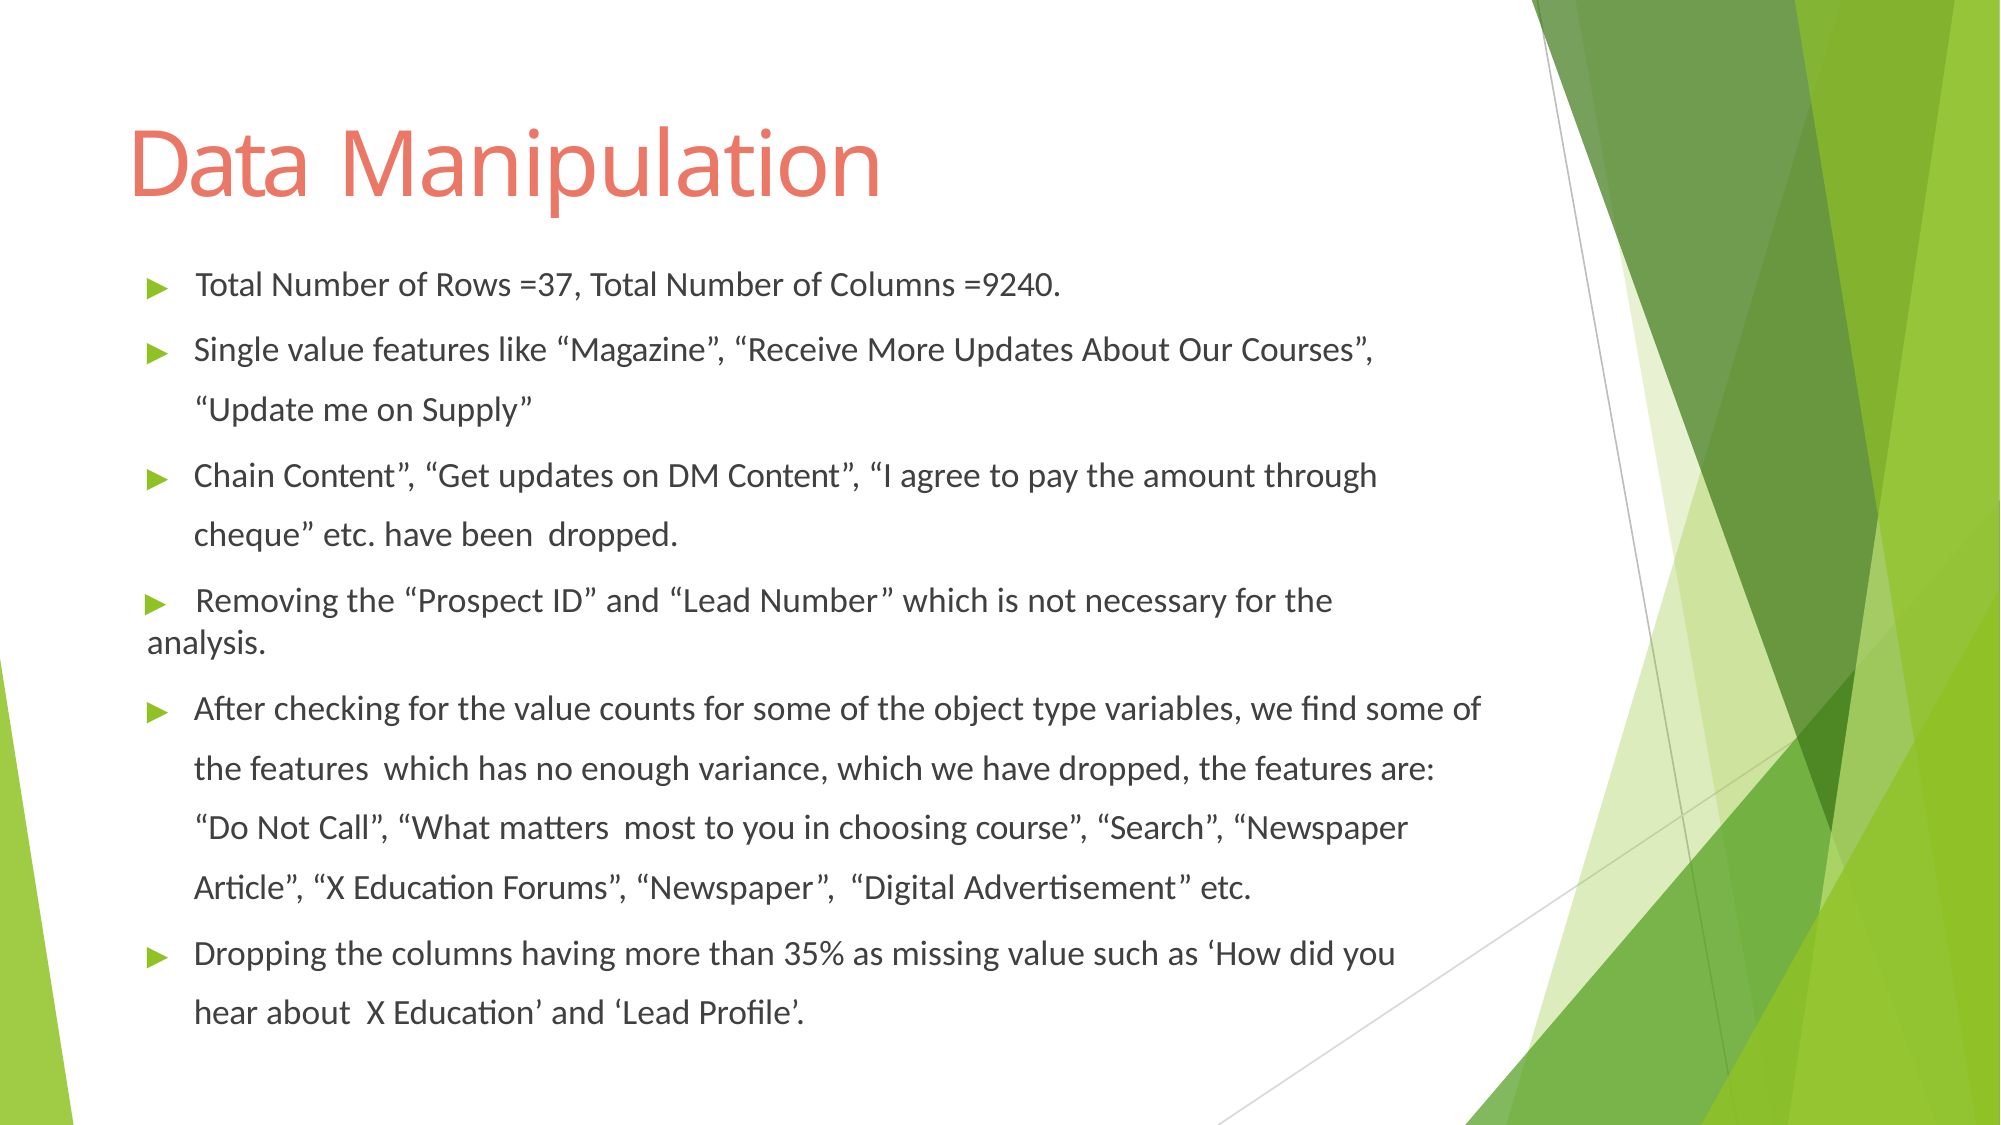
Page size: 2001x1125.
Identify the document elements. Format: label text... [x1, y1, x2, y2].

title Data Manipulation [124, 102, 1320, 293]
text_box ▶ Total Number of Rows =37, Total Number of Columns =9240. ▶ Single value features like “Magazine”, “Receive More Updates About Our Courses”, “Update me on Supply” ▶ Chain Content”, “Get updates on DM Content”, “I agree to pay the amount through cheque” etc. have been dropped. ▶ Removing the “Prospect ID” and “Lead Number” which is not necessary for the analysis. ▶ After checking for the value counts for some of the object type variables, we find some of the features which has no enough variance, which we have dropped, the features are: “Do Not Call”, “What matters most to you in choosing course”, “Search”, “Newspaper Article”, “X Education Forums”, “Newspaper”, “Digital Advertisement” etc. ▶ Dropping the columns having more than 35% as missing value such as ‘How did you hear about X Education’ and ‘Lead Profile’. [144, 235, 1482, 1032]
